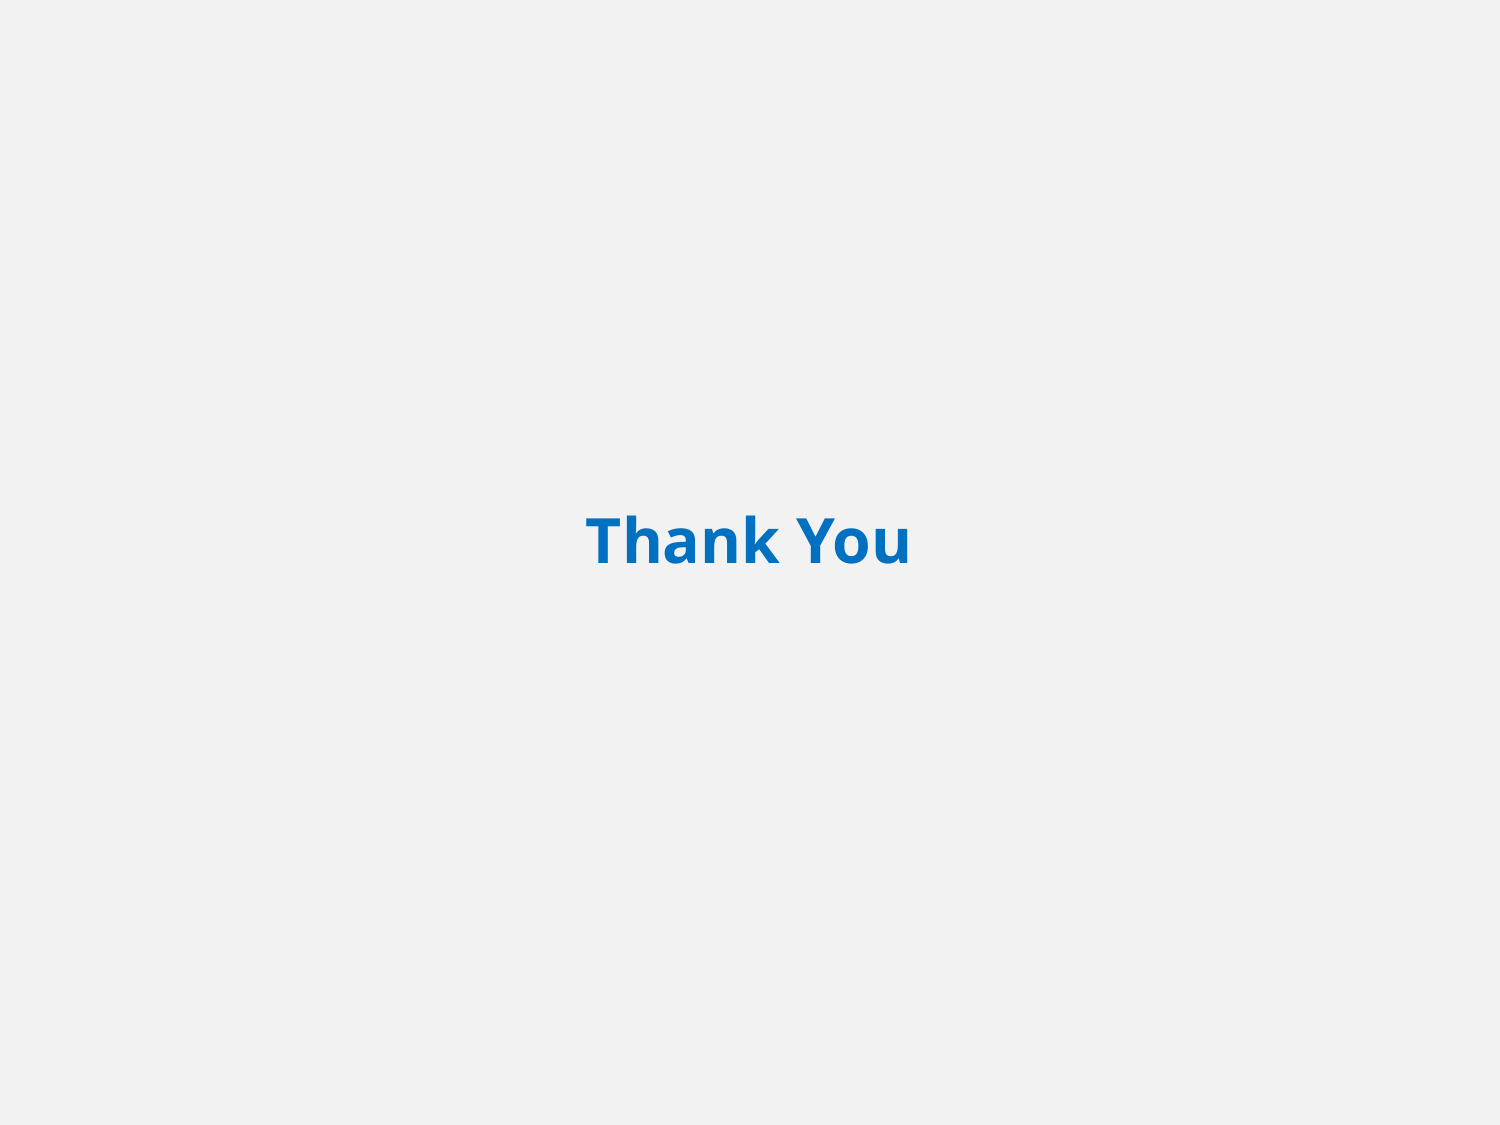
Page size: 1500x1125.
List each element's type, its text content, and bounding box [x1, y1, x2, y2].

title Thank You [102, 280, 1397, 585]
